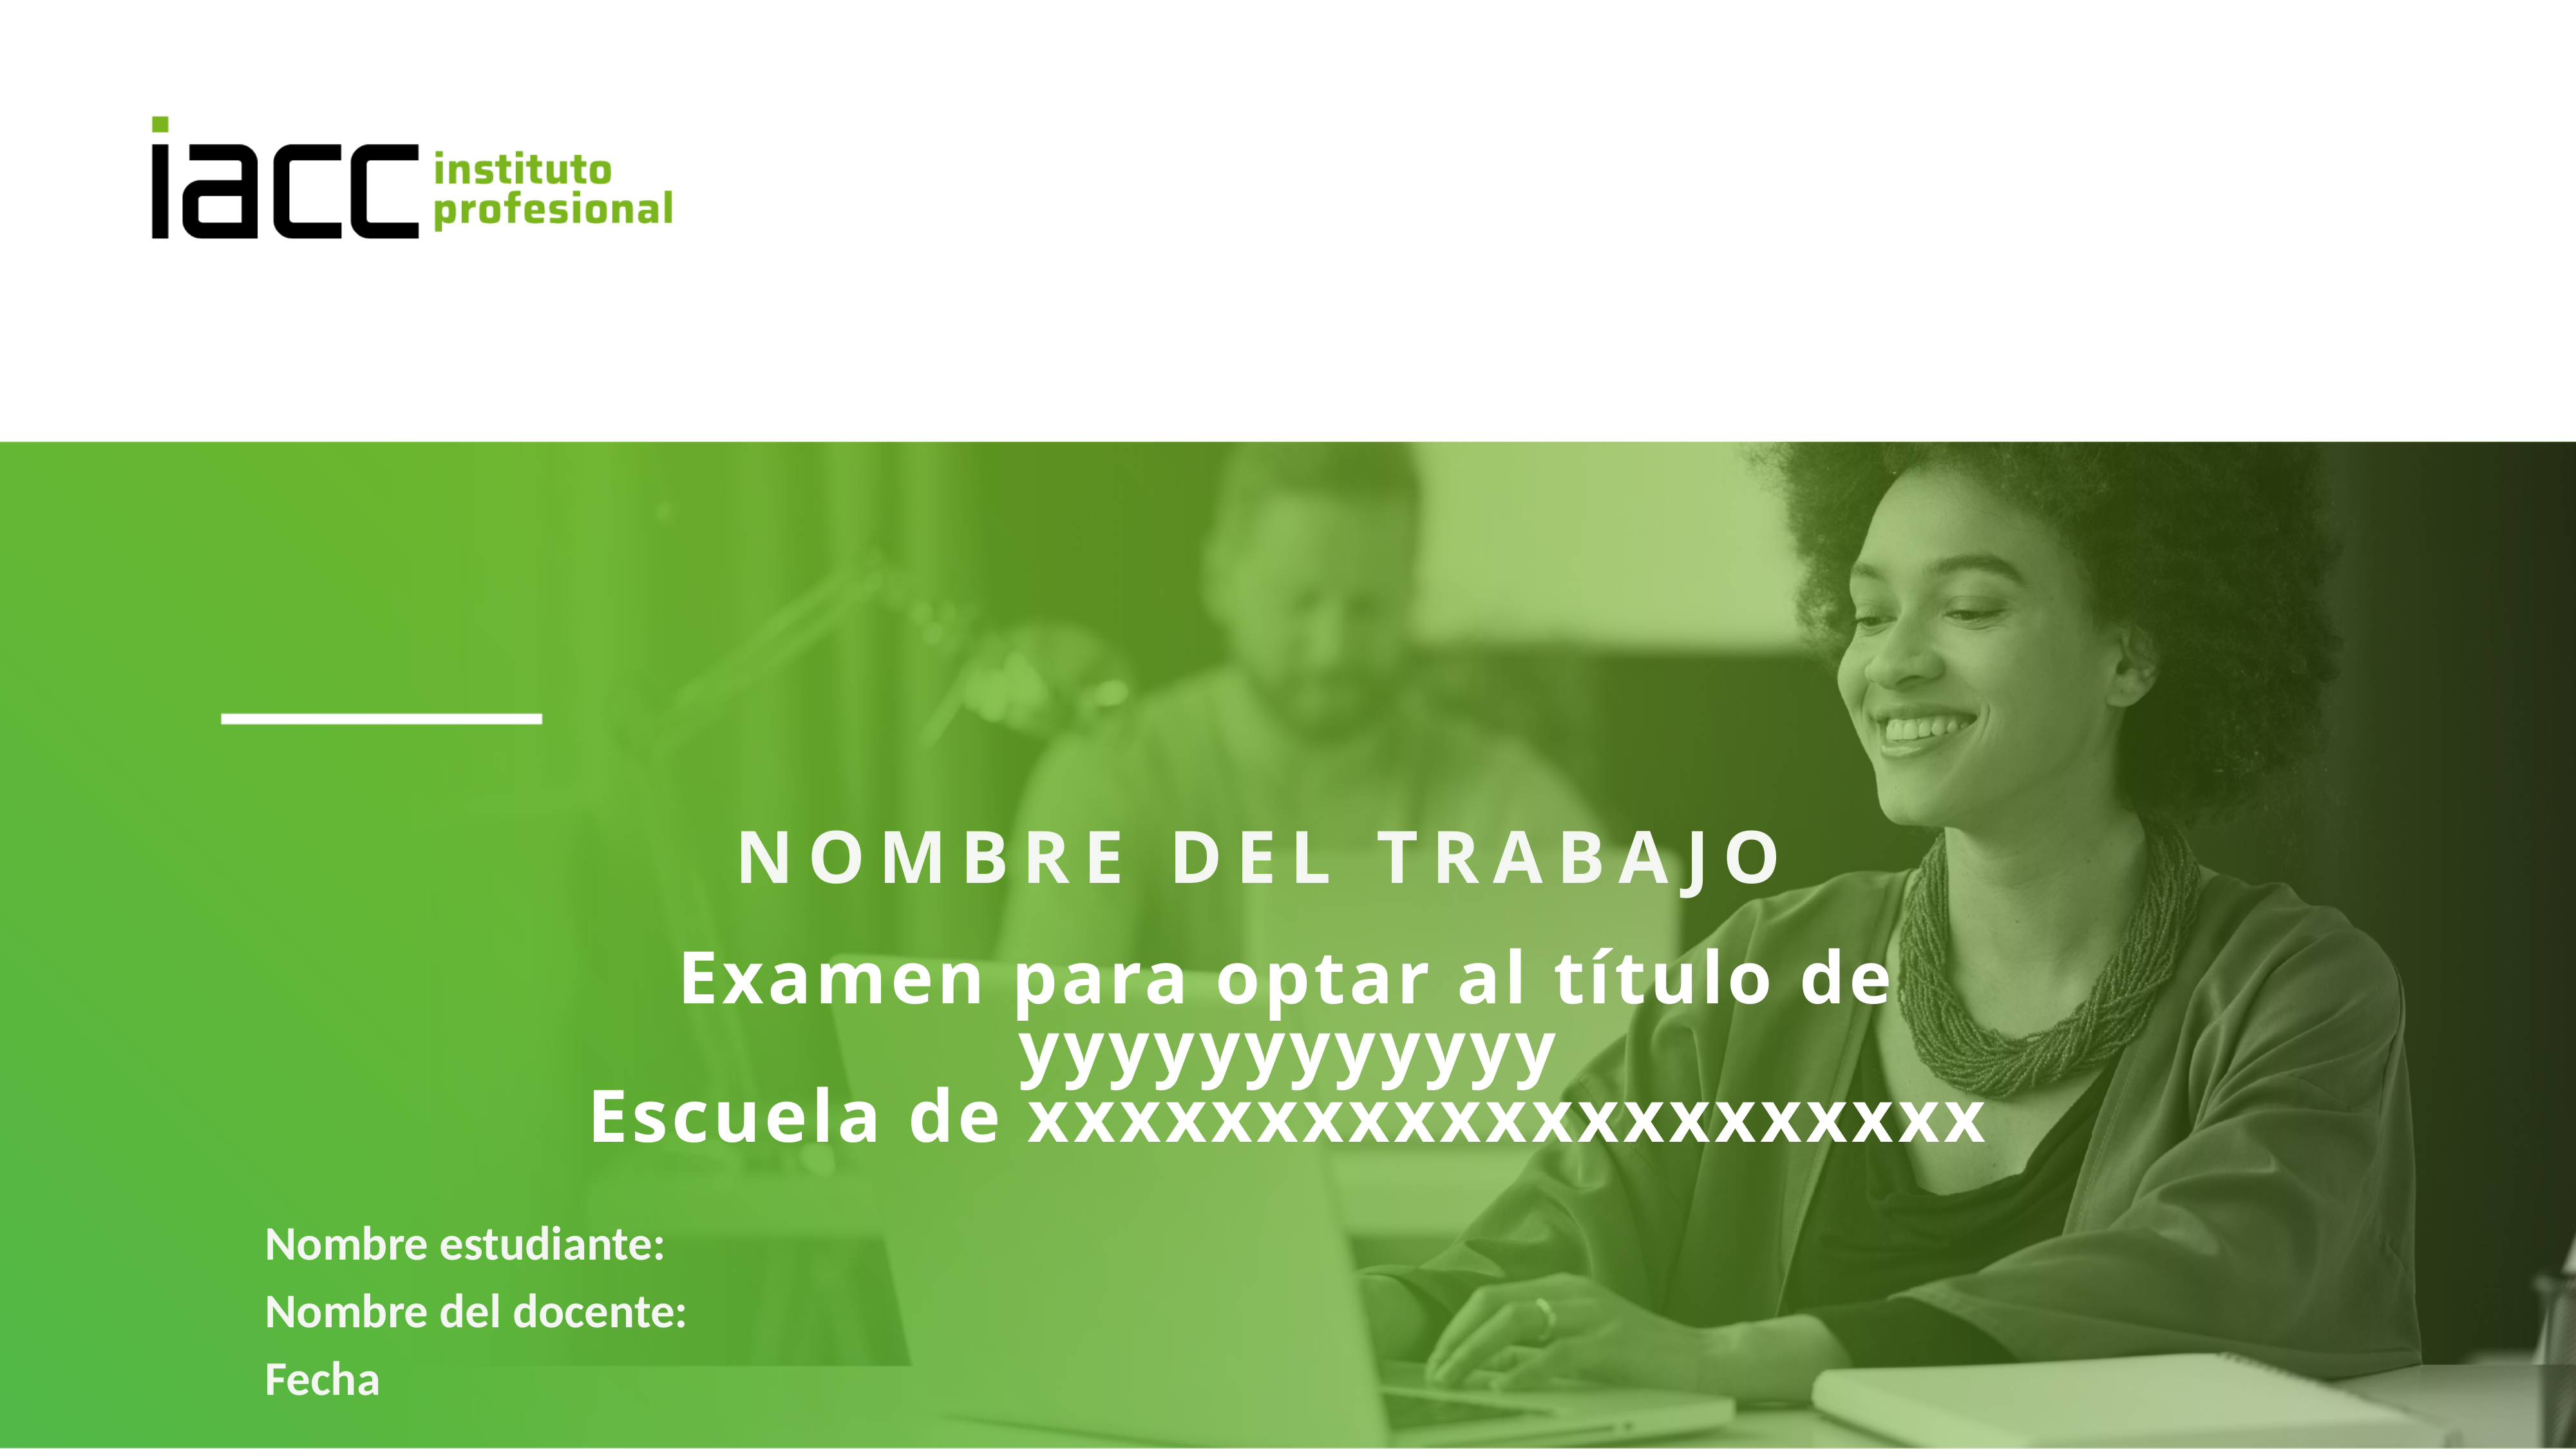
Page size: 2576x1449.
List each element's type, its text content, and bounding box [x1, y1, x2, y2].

text_box Nombre estudiante: Nombre del docente: Fecha [255, 1206, 1081, 1377]
text_box Examen para optar al título de yyyyyyyyyyyy Escuela de xxxxxxxxxxxxxxxxxxxxx [417, 943, 2159, 1063]
picture [0, 0, 2576, 1449]
text_box NOMBRE DEL TRABAJO [726, 806, 2145, 943]
